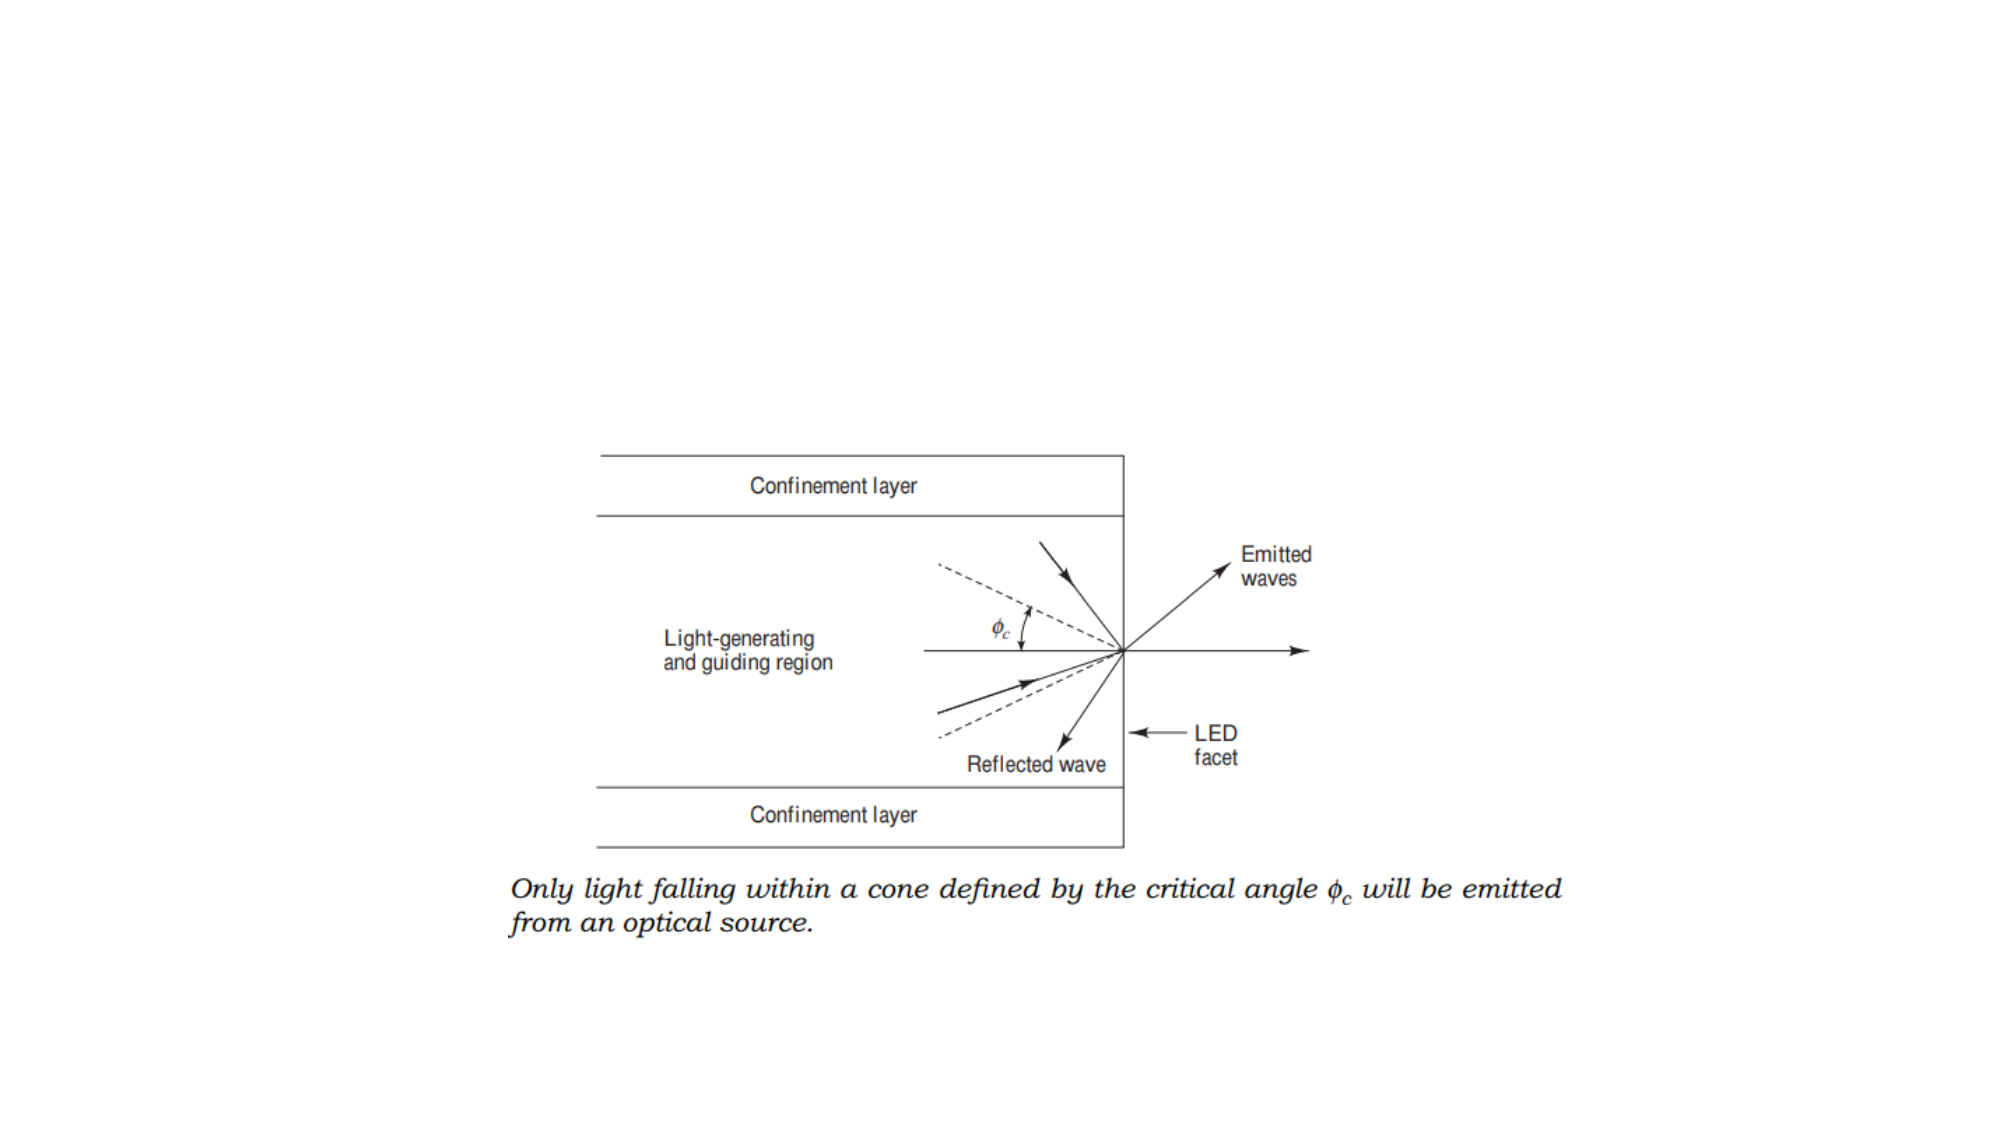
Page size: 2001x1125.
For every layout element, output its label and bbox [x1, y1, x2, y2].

list [507, 421, 1624, 954]
